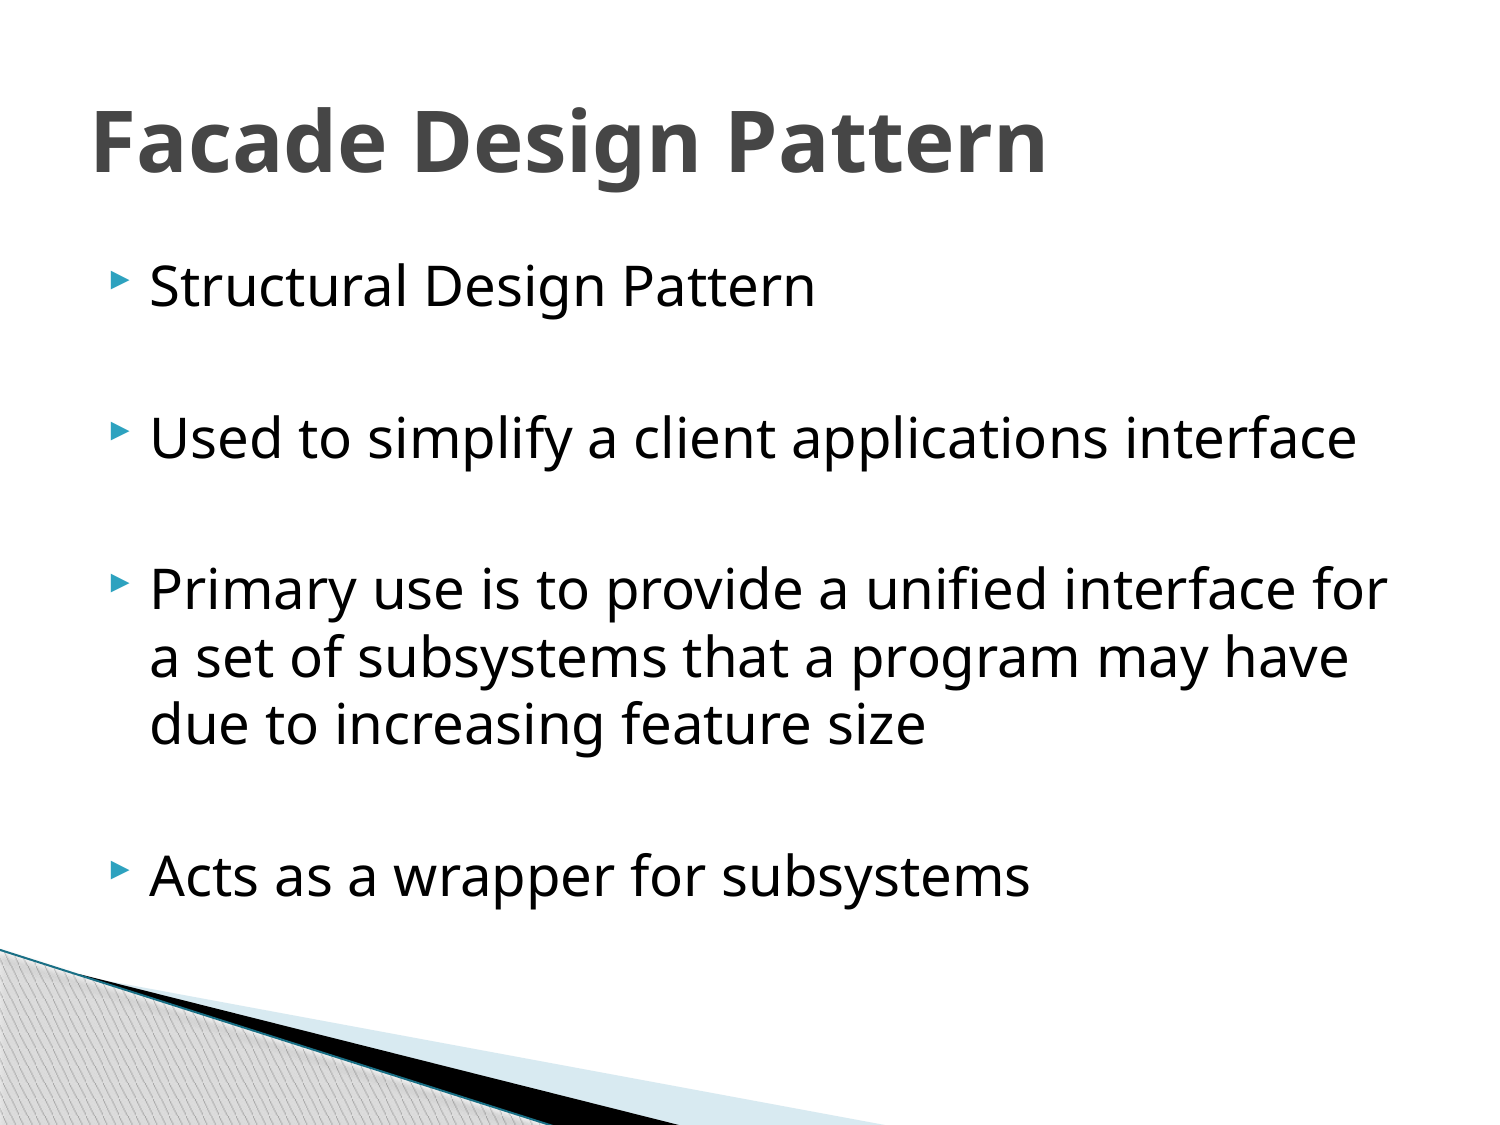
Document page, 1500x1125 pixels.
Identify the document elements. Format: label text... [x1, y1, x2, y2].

title Facade Design Pattern [75, 45, 1425, 233]
list Structural Design Pattern Used to simplify a client applications interface Primary use is to provide a unified interface for a set of subsystems that a program may have due to increasing feature size Acts as a wrapper for subsystems [75, 243, 1425, 986]
